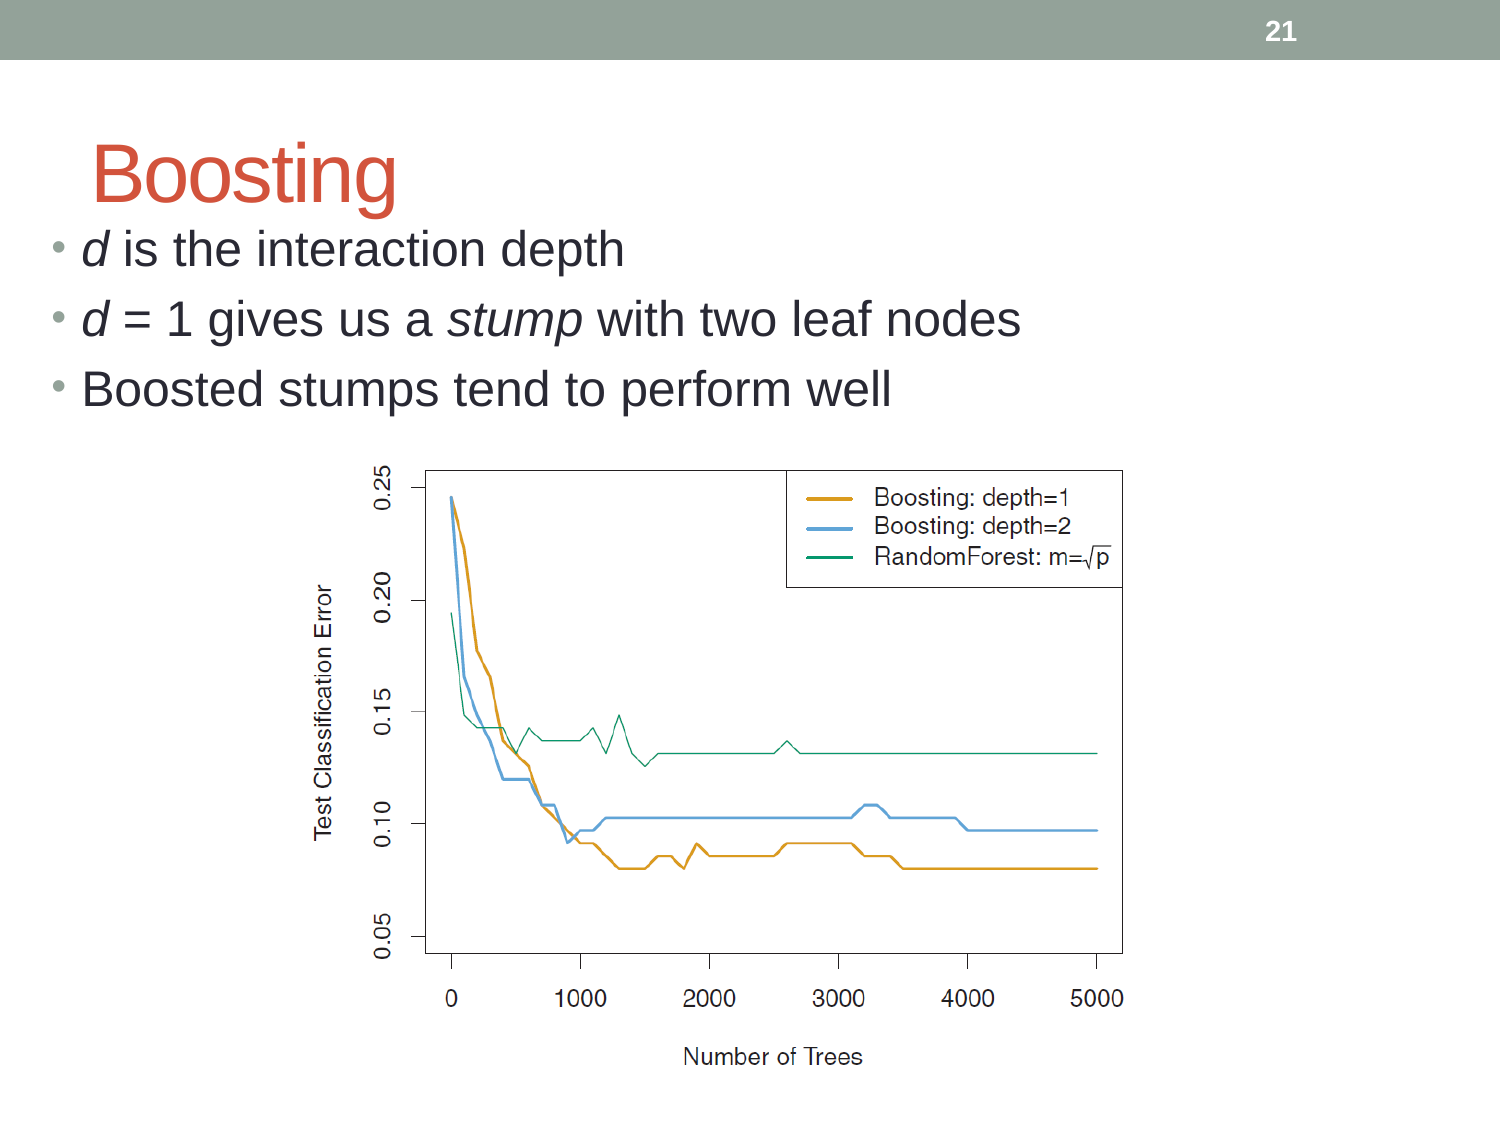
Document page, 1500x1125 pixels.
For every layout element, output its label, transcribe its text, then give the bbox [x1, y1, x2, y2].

list d is the interaction depth d = 1 gives us a stump with two leaf nodes Boosted stumps tend to perform well [36, 208, 1398, 886]
slide_number 21 [1250, 3, 1425, 57]
picture [269, 447, 1126, 1084]
title Boosting [75, 87, 1425, 250]
